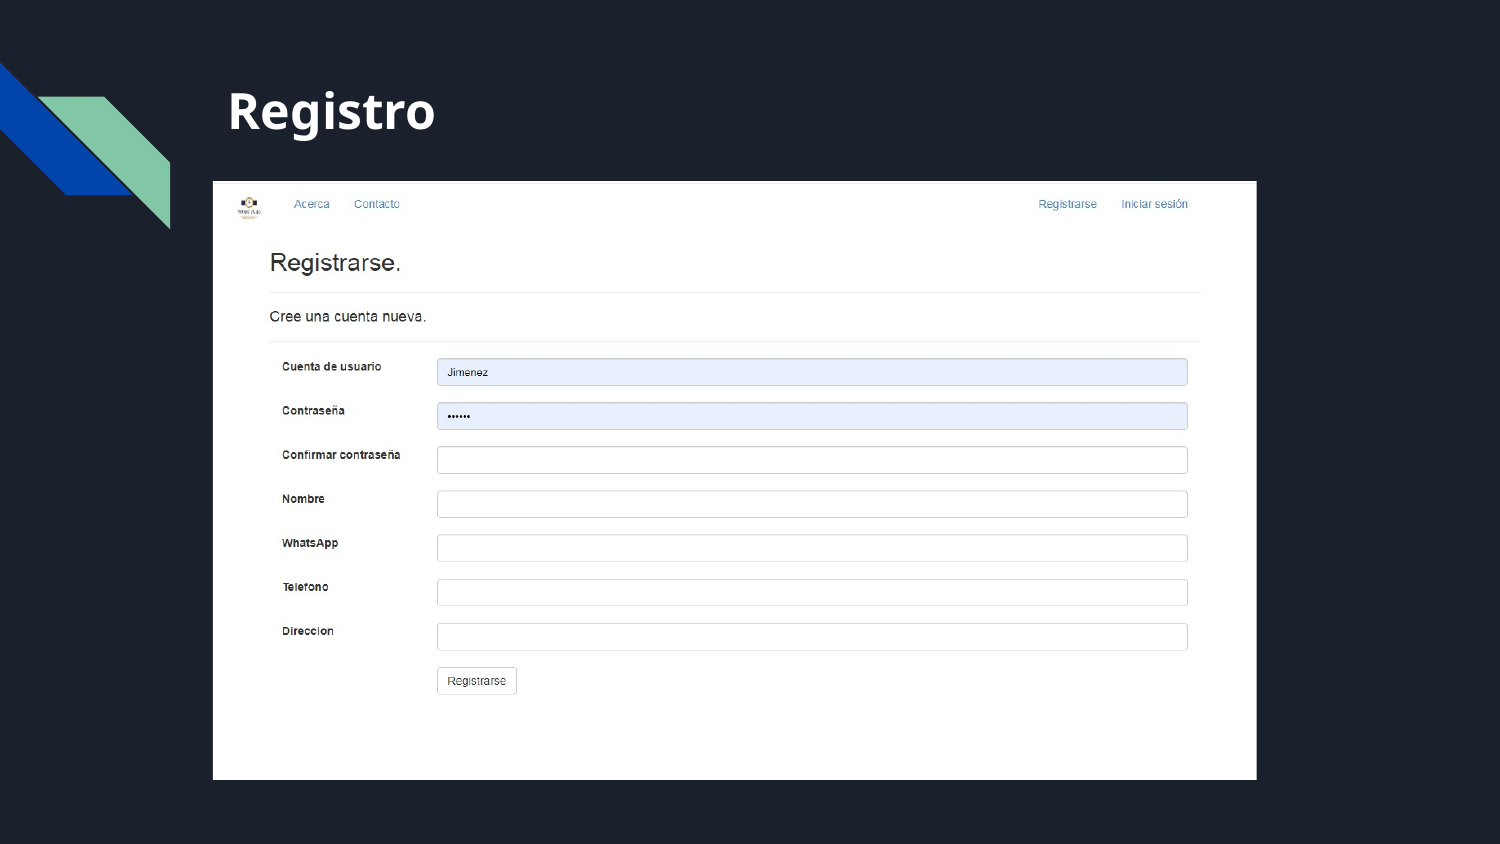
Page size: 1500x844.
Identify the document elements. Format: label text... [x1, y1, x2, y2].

picture [212, 180, 1257, 780]
title Registro [212, 64, 1368, 215]
